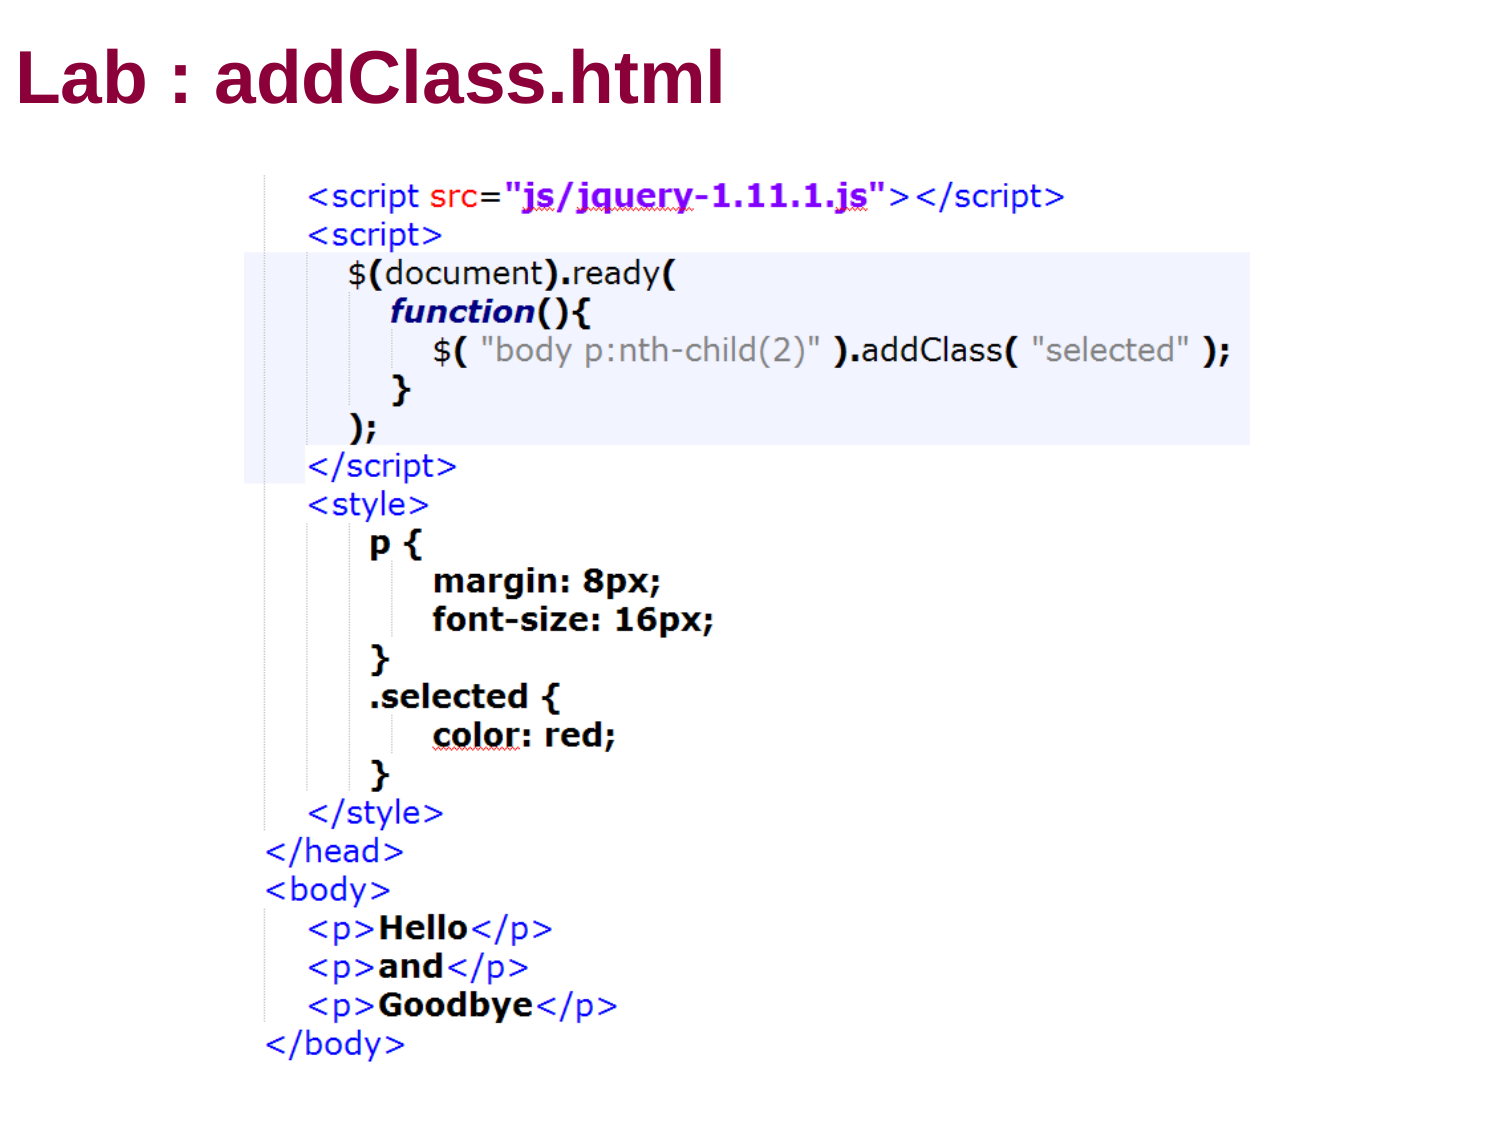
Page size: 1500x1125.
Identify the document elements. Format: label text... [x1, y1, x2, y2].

title Lab : addClass.html [0, 0, 1476, 148]
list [244, 174, 1251, 1063]
